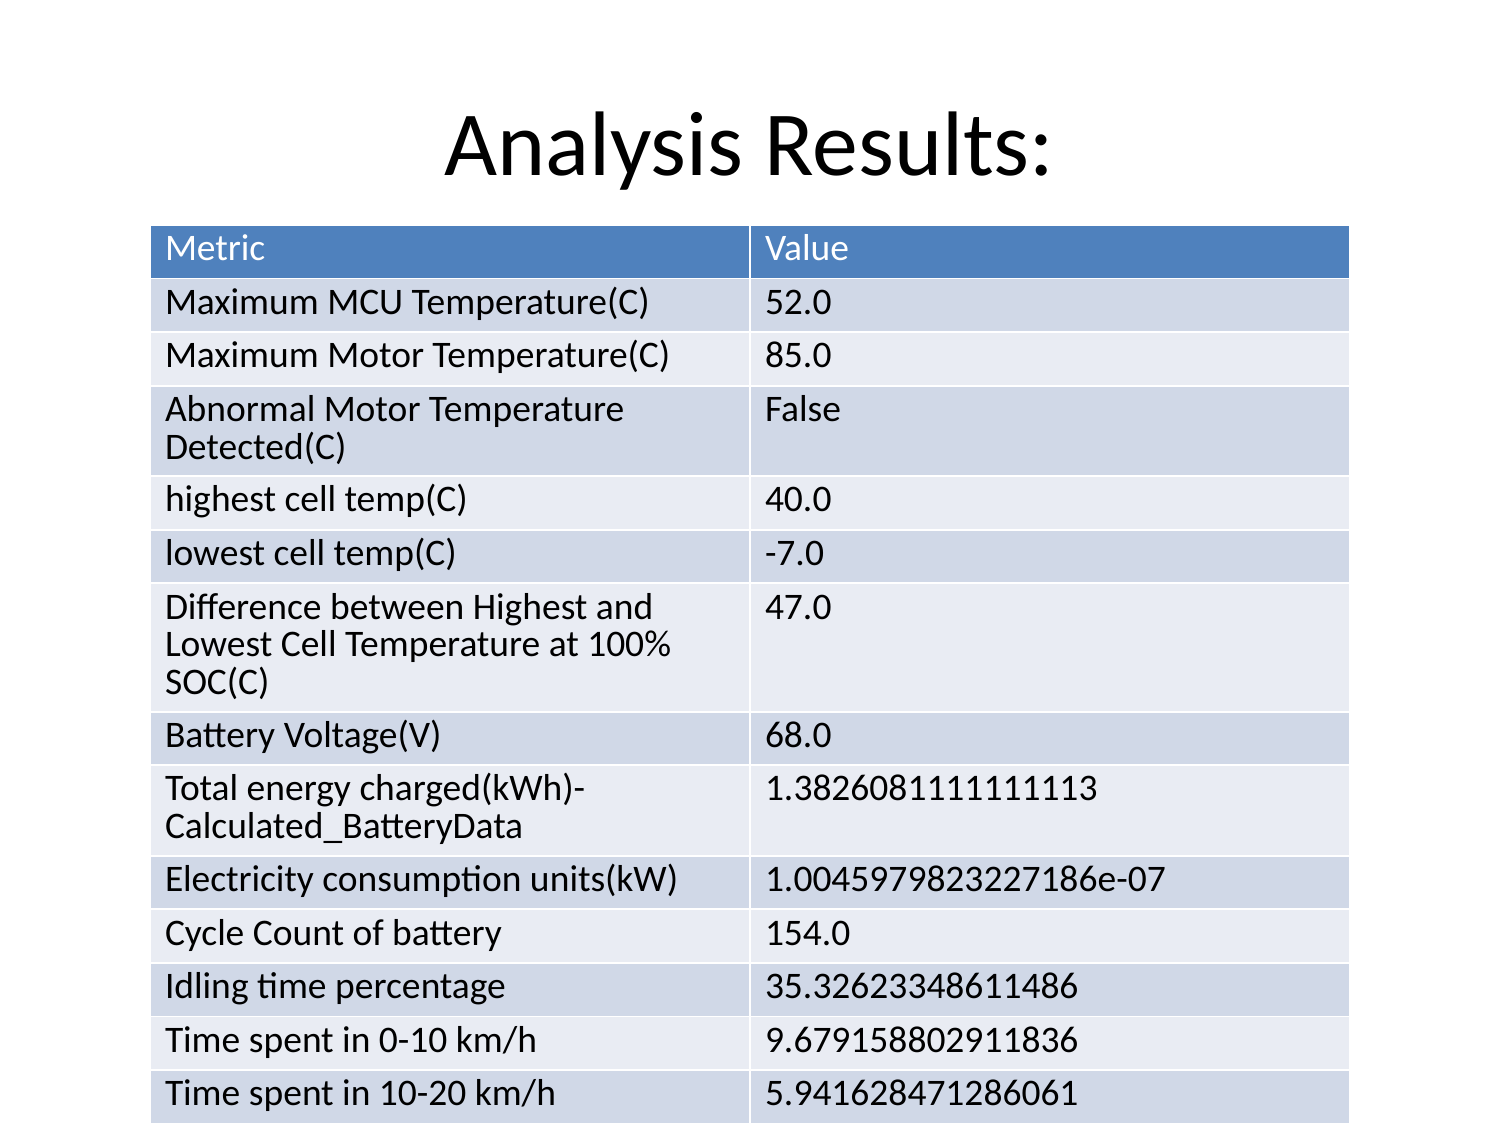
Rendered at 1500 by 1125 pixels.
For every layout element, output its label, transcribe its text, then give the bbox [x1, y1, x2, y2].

table_cell 154.0 [751, 910, 1349, 962]
table_cell highest cell temp(C) [151, 477, 749, 529]
table_cell 47.0 [751, 584, 1349, 711]
table_cell 40.0 [751, 477, 1349, 529]
table_cell Difference between Highest and Lowest Cell Temperature at 100% SOC(C) [151, 584, 749, 711]
table_cell Maximum MCU Temperature(C) [151, 279, 749, 331]
table_cell 52.0 [751, 279, 1349, 331]
table_cell 1.0045979823227186e-07 [751, 857, 1349, 908]
table_cell Cycle Count of battery [151, 910, 749, 962]
table_cell lowest cell temp(C) [151, 531, 749, 582]
table_cell Idling time percentage [151, 964, 749, 1016]
table_header Metric [151, 226, 749, 278]
table_cell 68.0 [751, 713, 1349, 764]
table_cell 85.0 [751, 333, 1349, 385]
title Analysis Results: [75, 45, 1425, 233]
table_cell Abnormal Motor Temperature Detected(C) [151, 387, 749, 475]
table_cell Time spent in 0-10 km/h [151, 1017, 749, 1069]
table_cell 9.679158802911836 [751, 1017, 1349, 1069]
table_cell Total energy charged(kWh)- Calculated_BatteryData [151, 766, 749, 855]
table_cell False [751, 387, 1349, 475]
table_cell Battery Voltage(V) [151, 713, 749, 764]
table_cell Time spent in 10-20 km/h [151, 1071, 749, 1123]
table_cell 35.32623348611486 [751, 964, 1349, 1016]
table_cell Maximum Motor Temperature(C) [151, 333, 749, 385]
table_cell -7.0 [751, 531, 1349, 582]
table_cell Electricity consumption units(kW) [151, 857, 749, 908]
table_header Value [751, 226, 1349, 278]
table_cell 5.941628471286061 [751, 1071, 1349, 1123]
table_cell 1.3826081111111113 [751, 766, 1349, 855]
